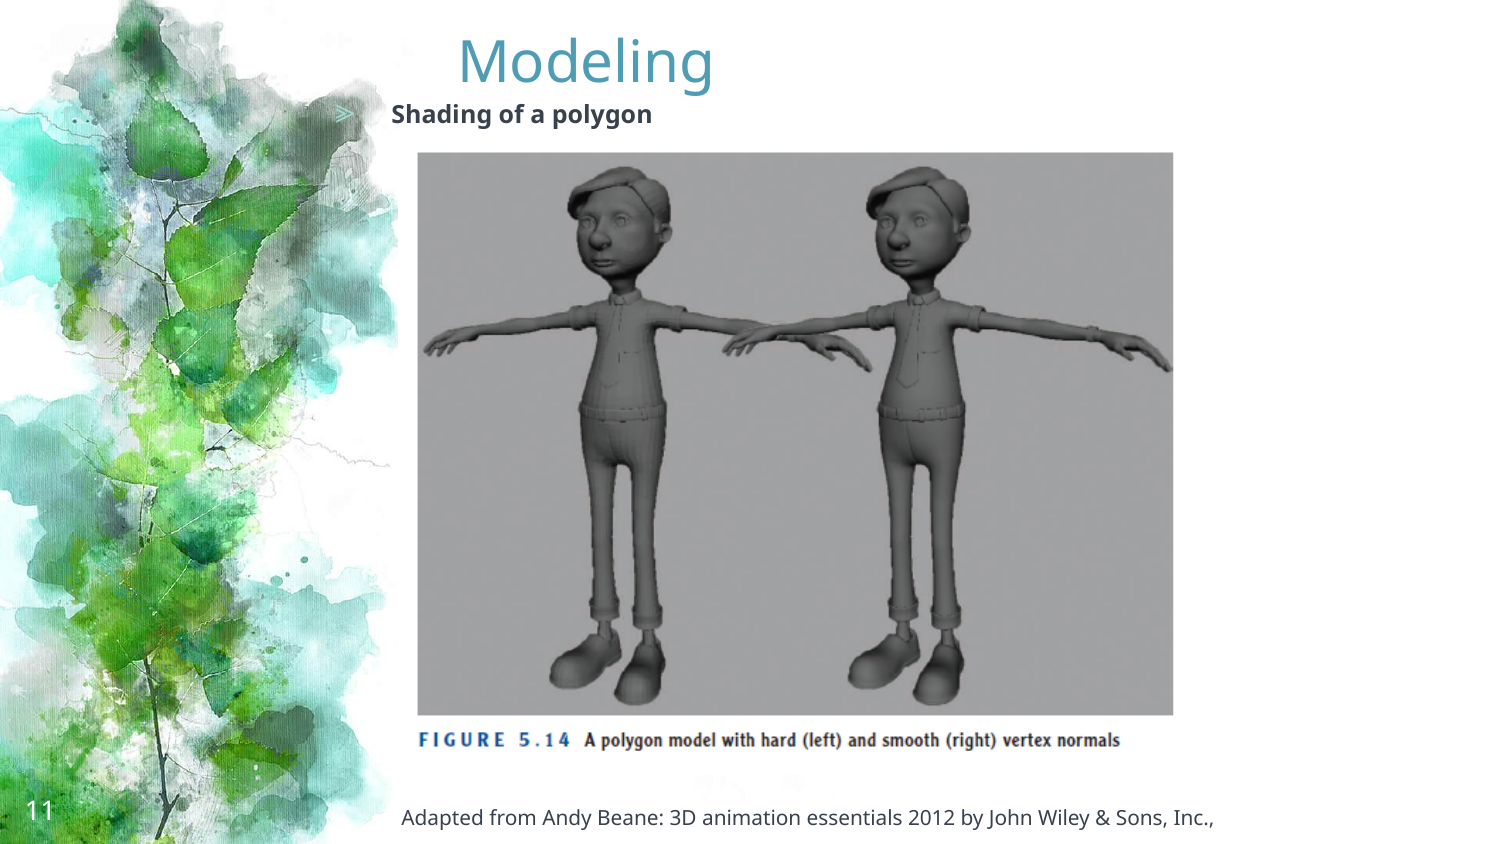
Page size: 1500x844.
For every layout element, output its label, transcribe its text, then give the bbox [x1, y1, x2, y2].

picture [0, 0, 1500, 844]
slide_number 11 [24, 779, 115, 844]
text_box Adapted from Andy Beane: 3D animation essentials 2012 by John Wiley & Sons, Inc., [386, 796, 1278, 832]
title Modeling [457, 33, 1425, 94]
list Shading of a polygon [316, 93, 1383, 153]
